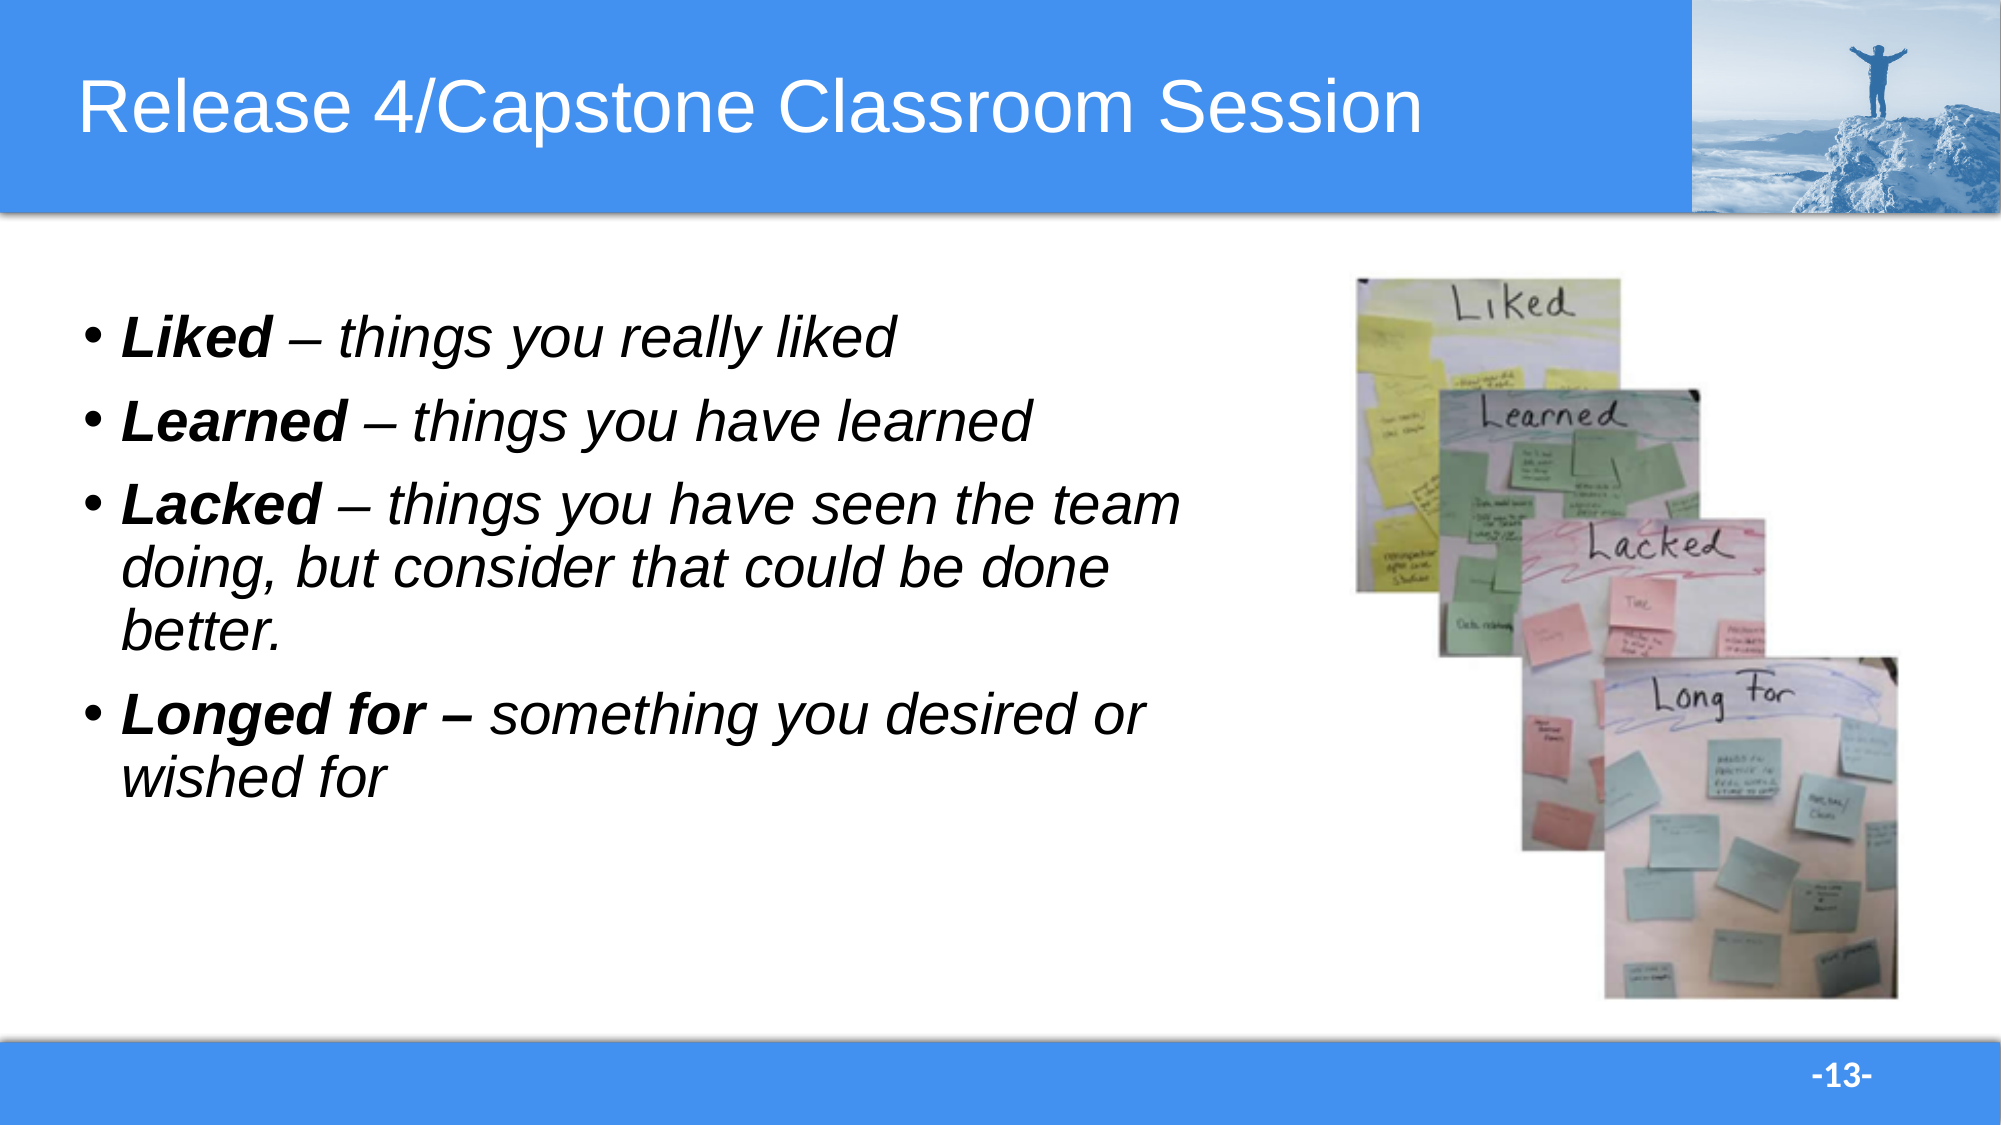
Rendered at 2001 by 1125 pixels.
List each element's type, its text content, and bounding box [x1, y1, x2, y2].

list Liked – things you really liked Learned – things you have learned Lacked – things you have seen the team doing, but consider that could be done better. Longed for – something you desired or wished for [68, 299, 1260, 1014]
title Release 4/Capstone Classroom Session [62, 0, 1692, 218]
picture [1348, 261, 1907, 1014]
